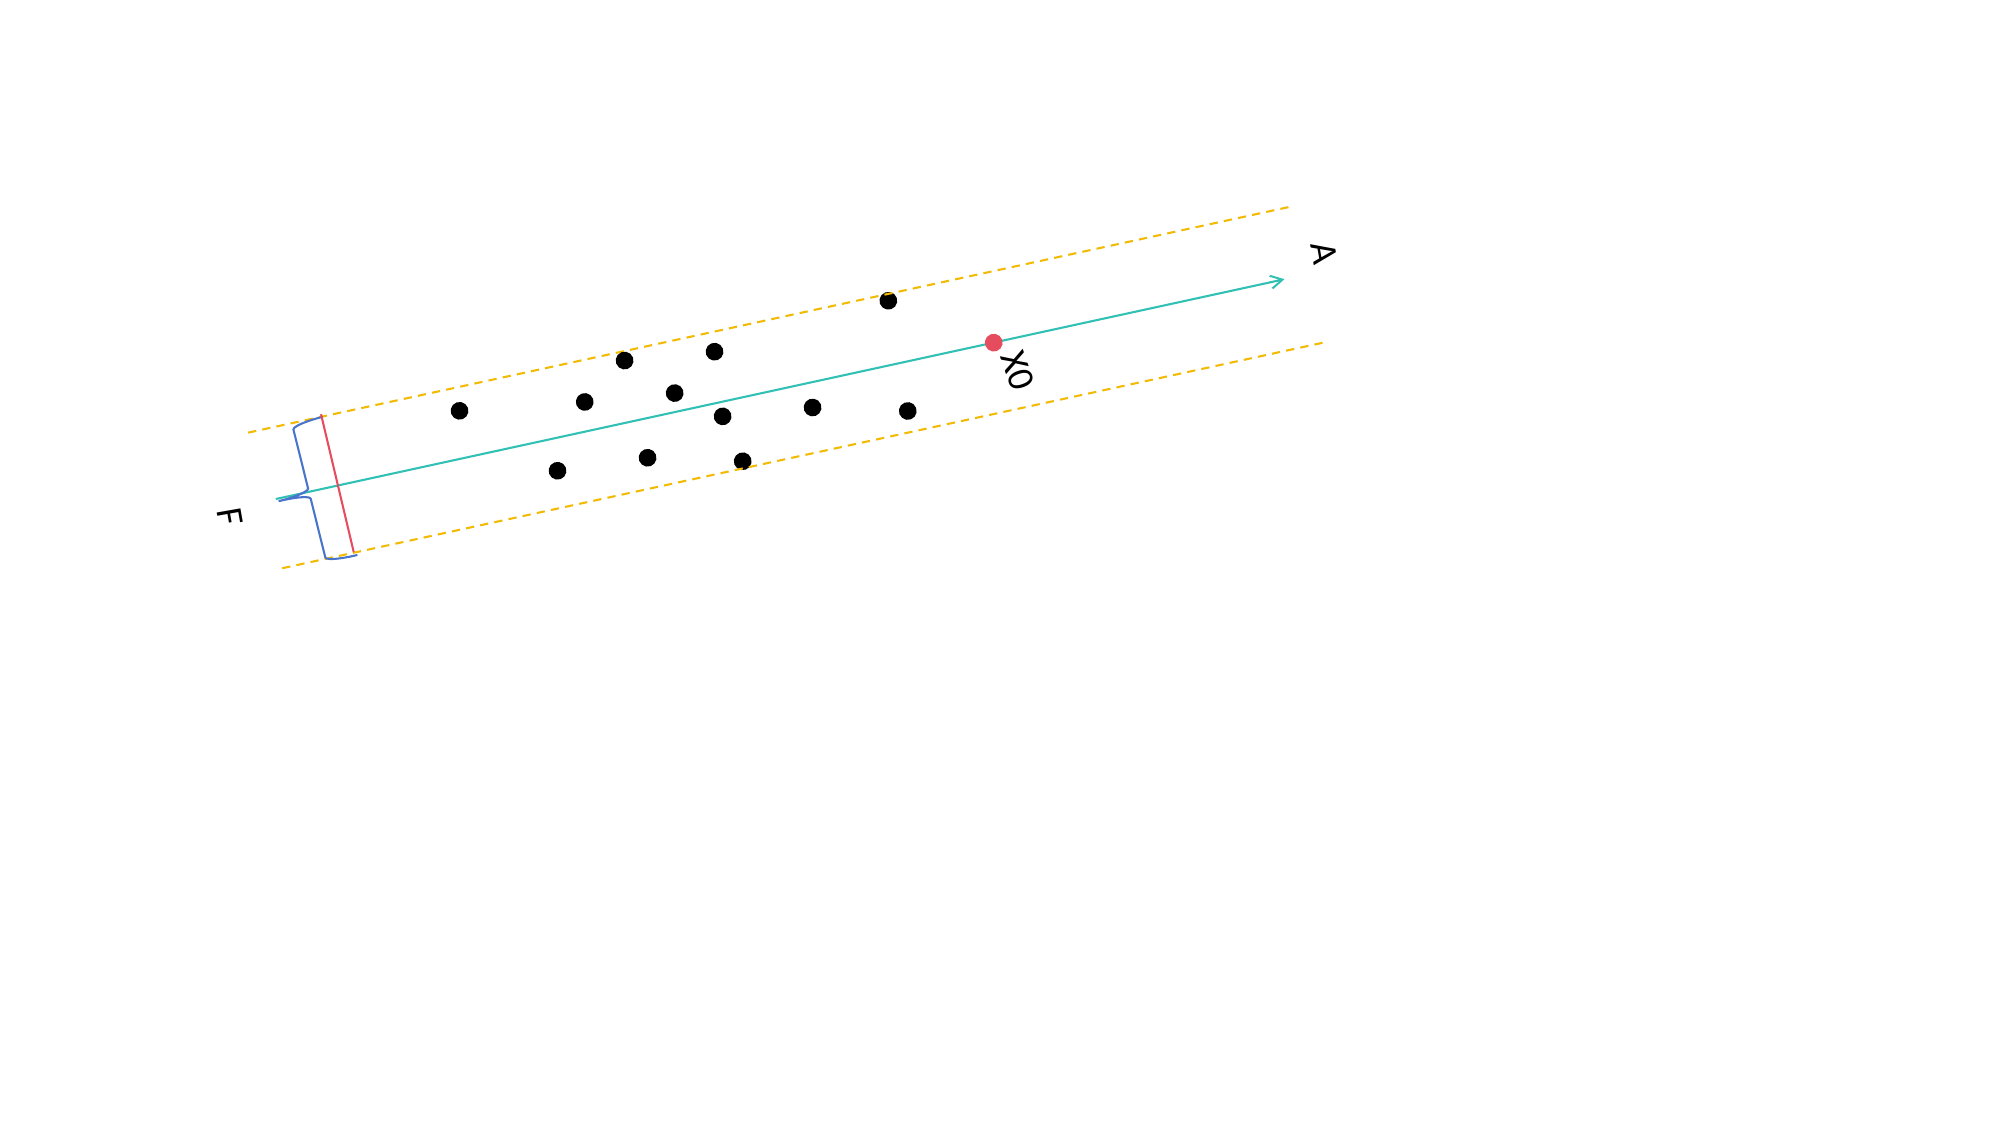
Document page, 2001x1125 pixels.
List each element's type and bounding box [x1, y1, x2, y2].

text_box [681, 0, 882, 990]
